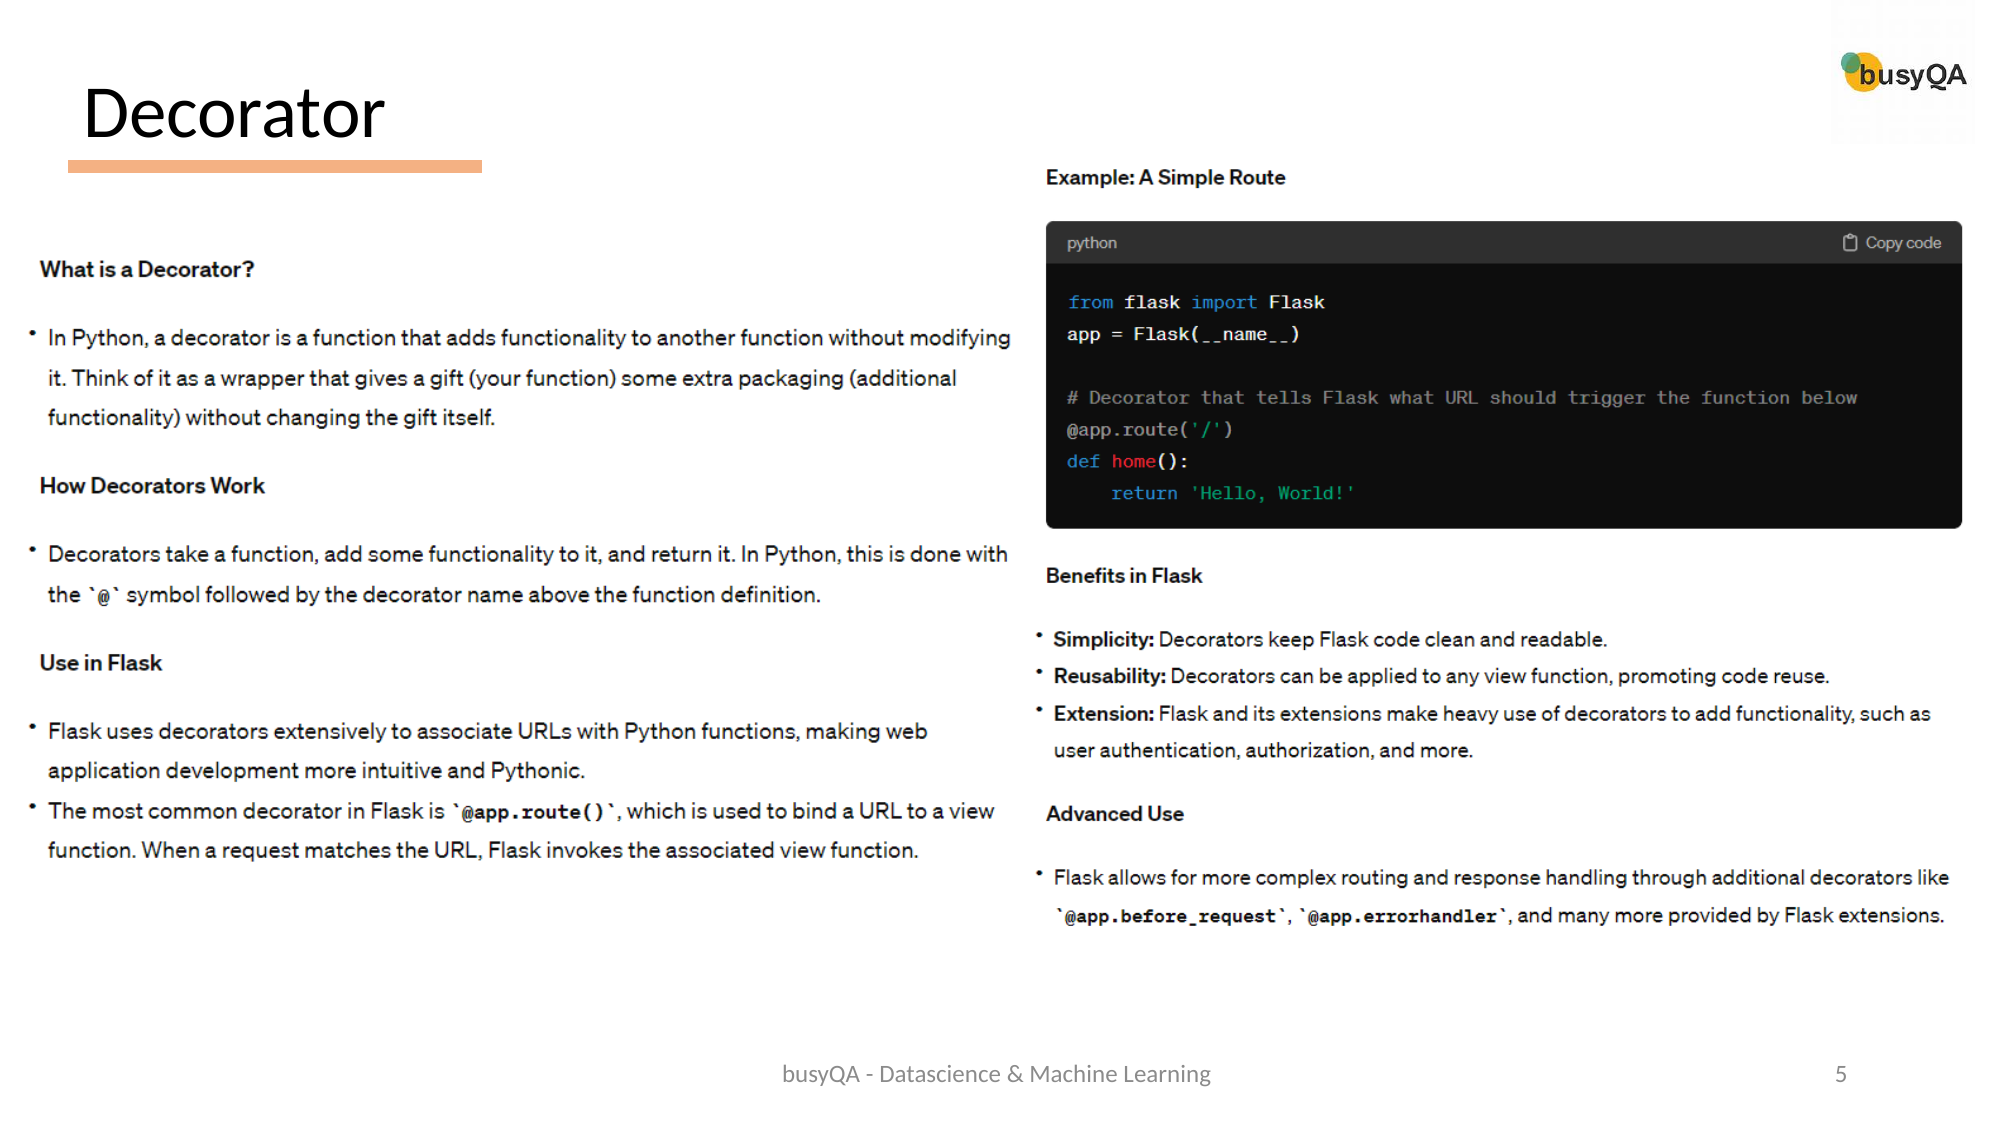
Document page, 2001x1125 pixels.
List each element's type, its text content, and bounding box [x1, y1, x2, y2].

slide_number 5 [1412, 1042, 1863, 1103]
picture [26, 154, 1974, 946]
text_box Decorator [68, 55, 1612, 161]
picture [1831, 0, 1975, 144]
footer busyQA - Datascience & Machine Learning [662, 1042, 1338, 1103]
